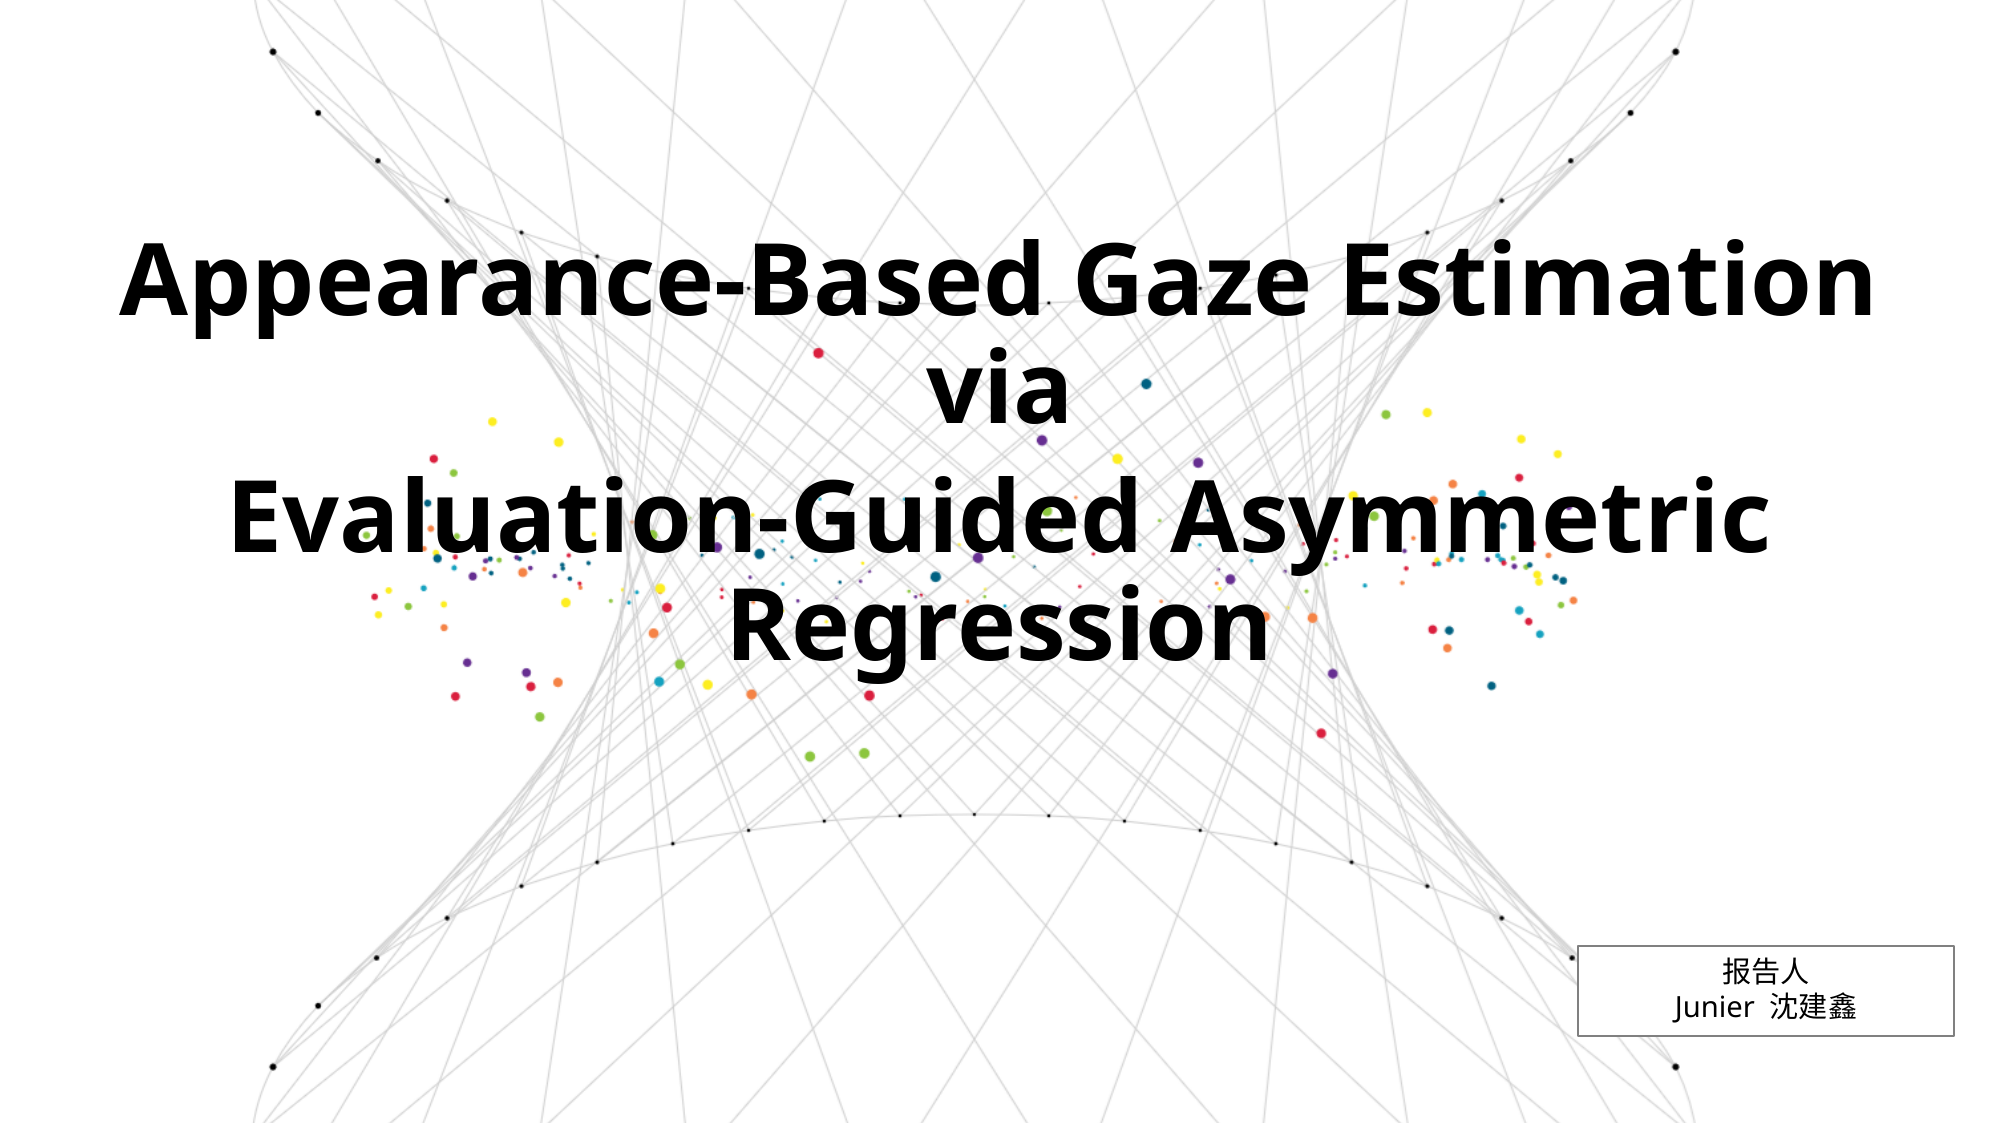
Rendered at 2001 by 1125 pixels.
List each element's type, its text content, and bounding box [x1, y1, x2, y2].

picture [139, 0, 1861, 377]
list Appearance-Based Gaze Estimation via Evaluation-Guided Asymmetric Regression [85, 377, 1915, 533]
list 报告人 Junier 沈建鑫 [1577, 945, 1955, 1037]
picture [139, 533, 1861, 1123]
